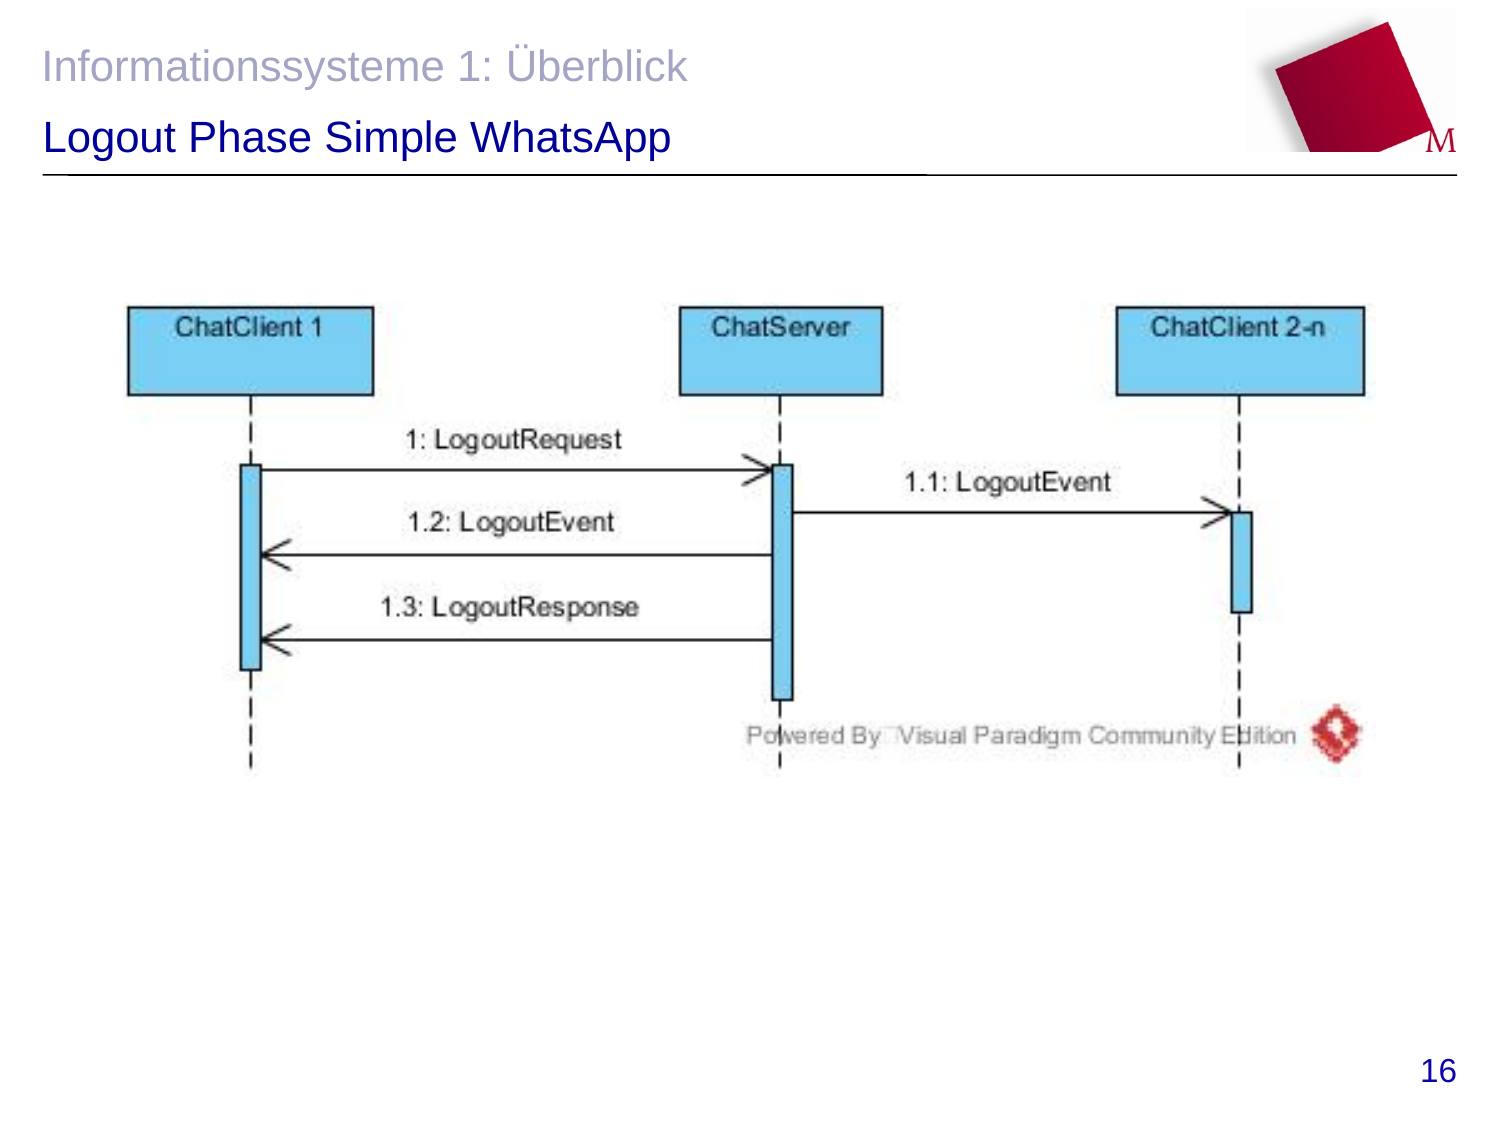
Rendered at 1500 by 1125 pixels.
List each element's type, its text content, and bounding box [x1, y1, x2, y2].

title Logout Phase Simple WhatsApp [42, 101, 1271, 162]
picture [123, 302, 1377, 777]
picture [1246, 7, 1456, 152]
slide_number 16 [1224, 1058, 1458, 1090]
